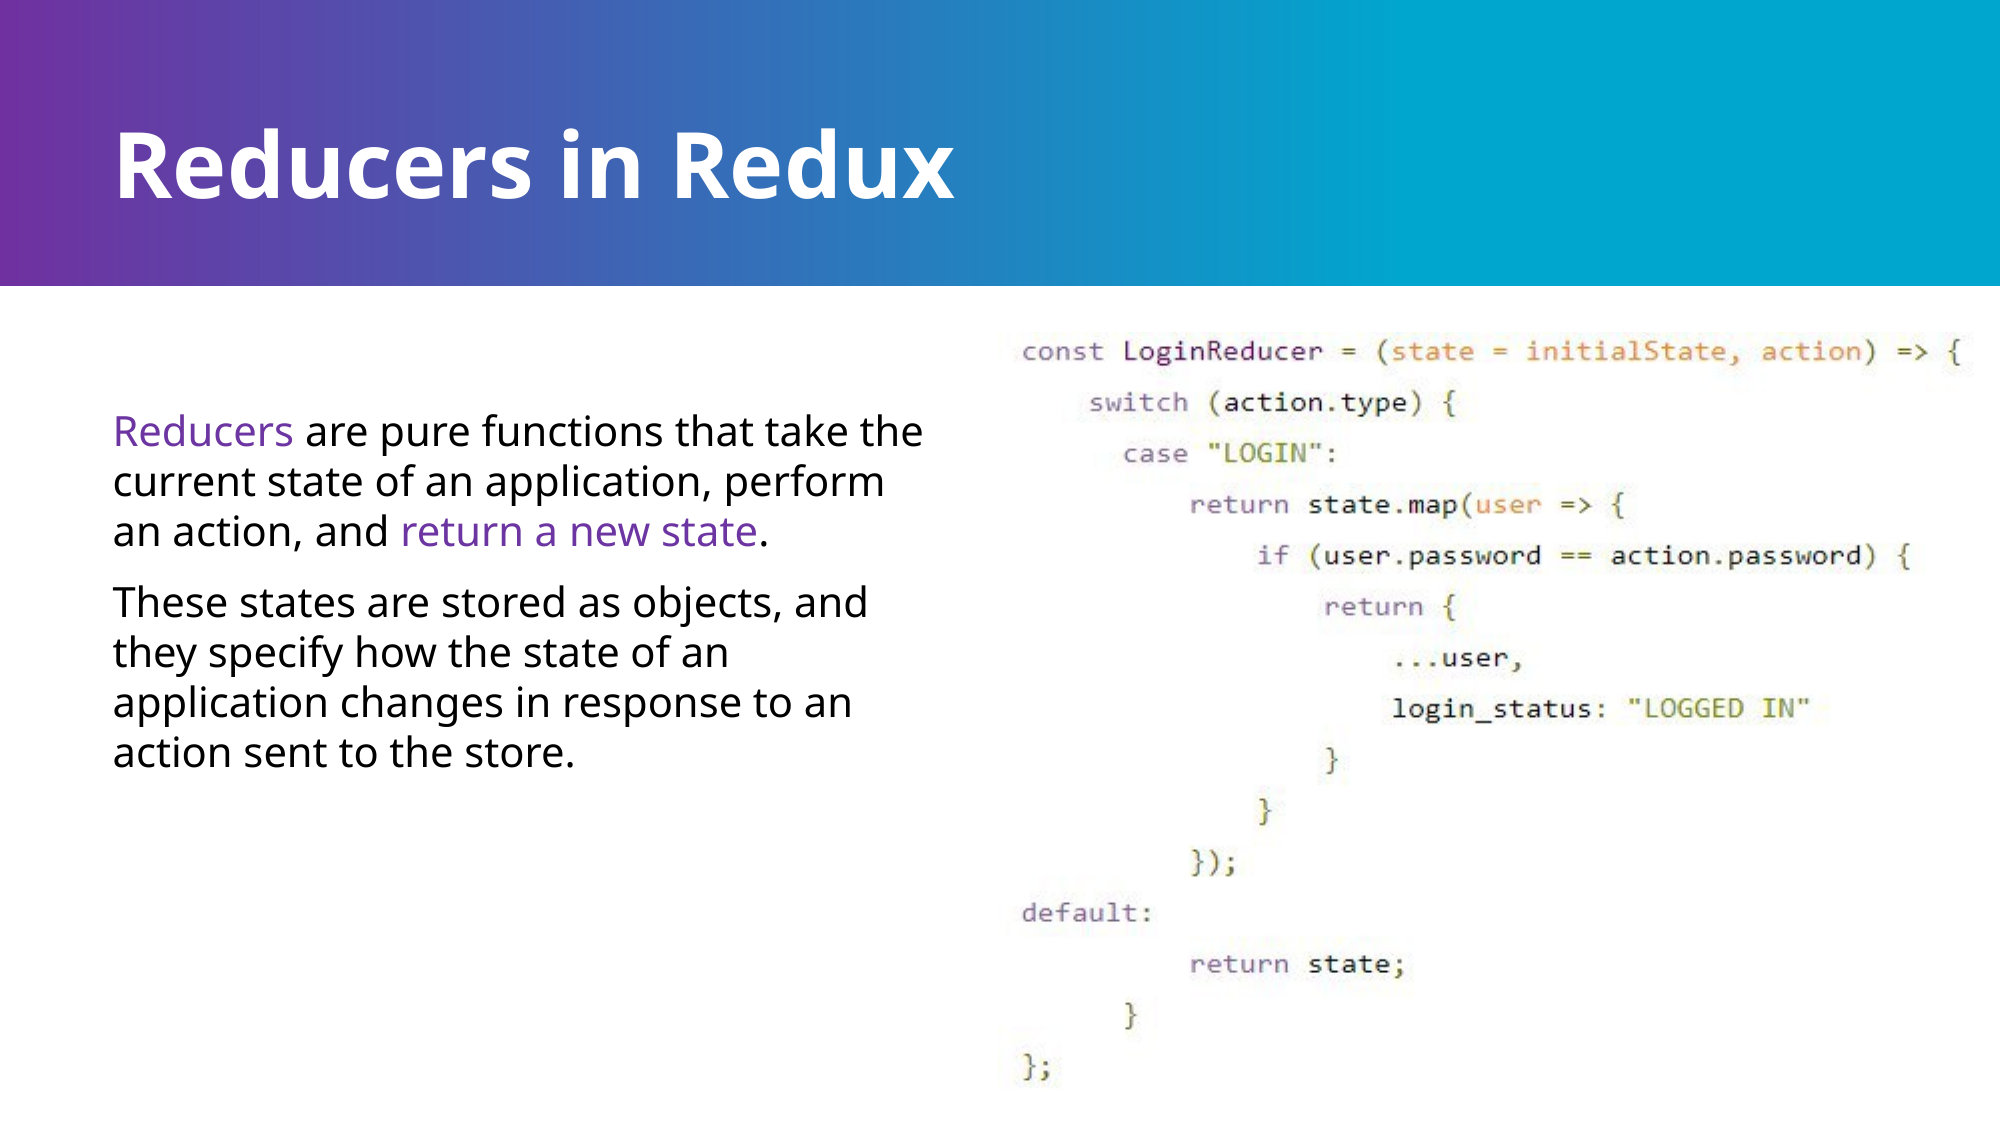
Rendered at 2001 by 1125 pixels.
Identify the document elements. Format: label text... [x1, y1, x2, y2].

title Reducers in Redux [112, 112, 1888, 225]
list Reducers are pure functions that take the current state of an application, perform an action, and return a new state. These states are stored as objects, and they specify how the state of an application changes in response to an action sent to the store. [112, 397, 946, 961]
picture [998, 332, 1982, 1094]
